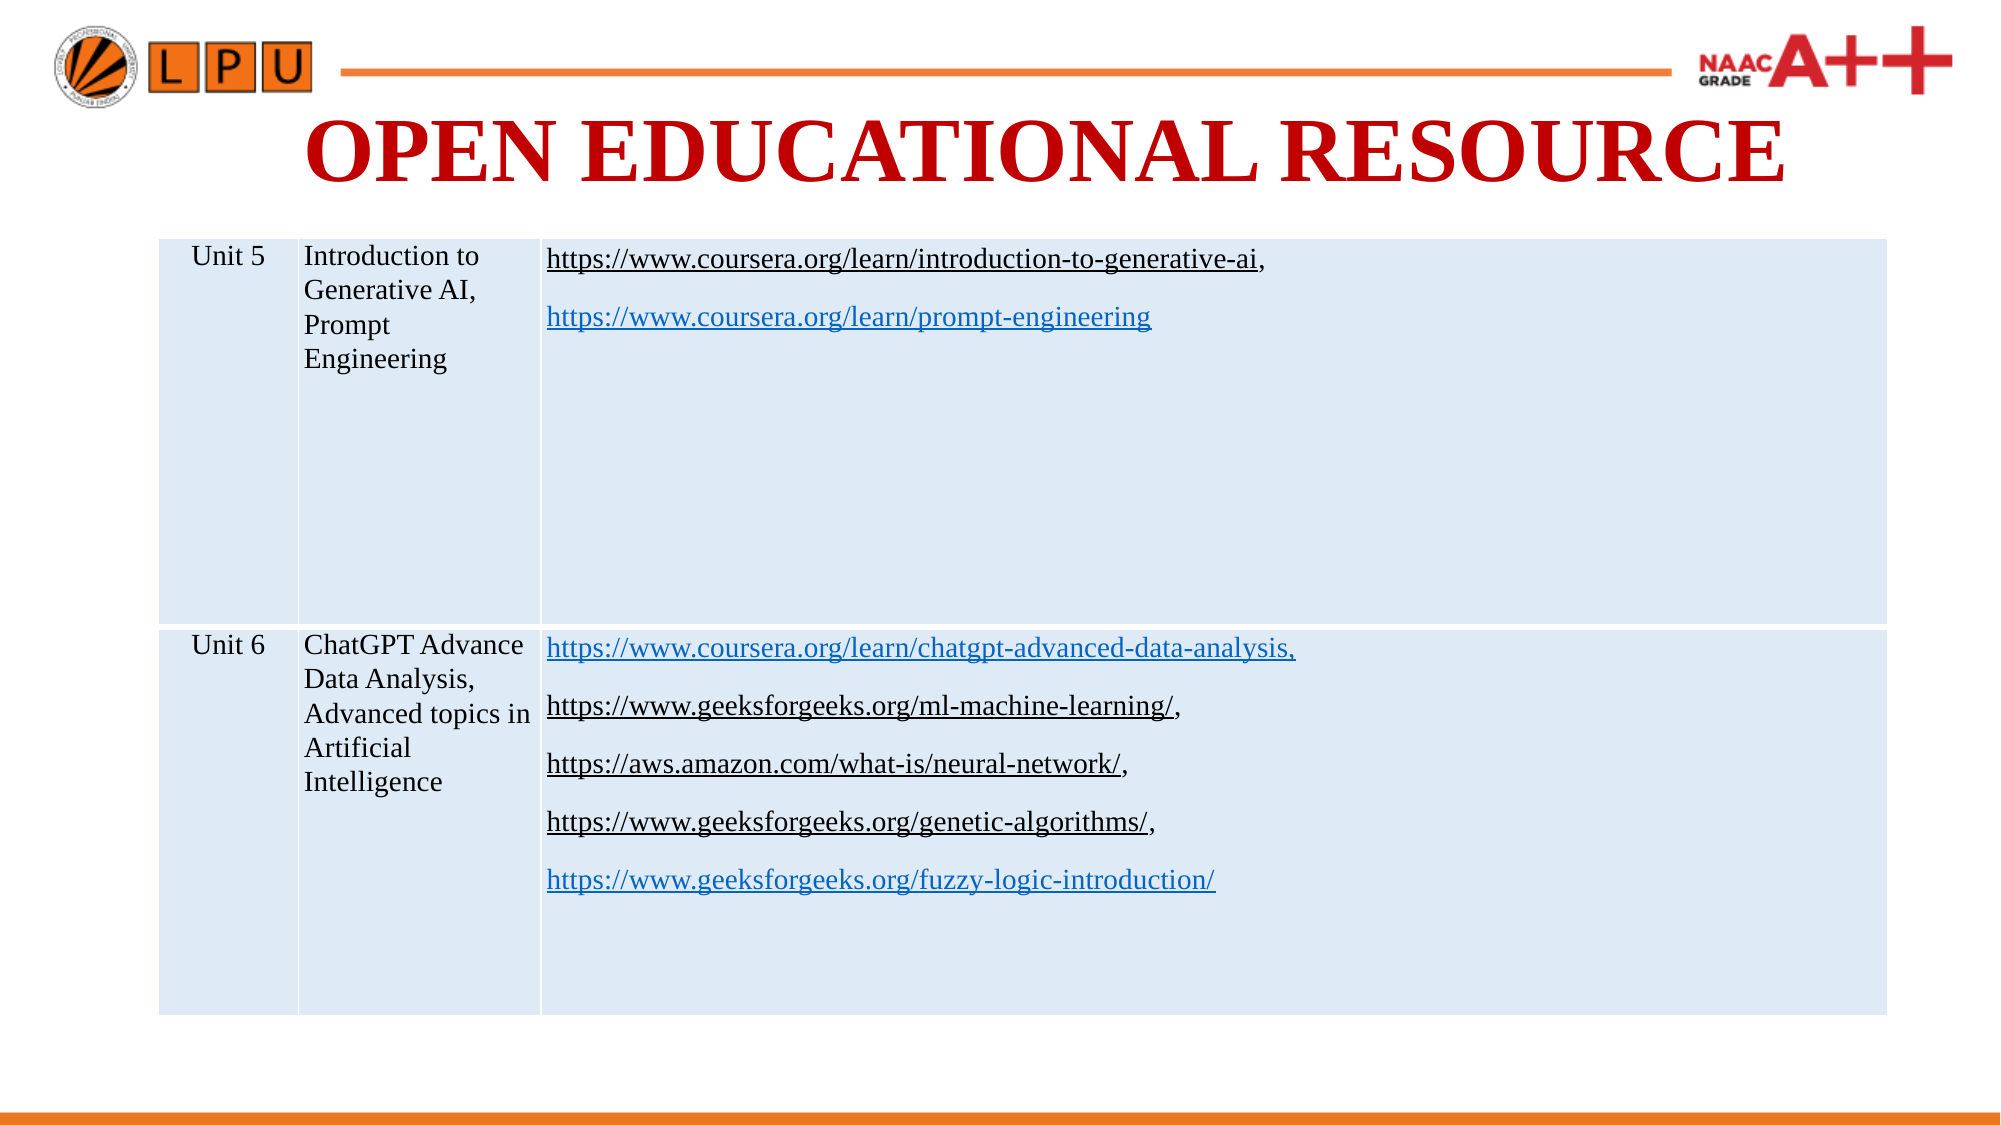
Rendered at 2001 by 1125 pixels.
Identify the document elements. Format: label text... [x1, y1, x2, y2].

picture [0, 0, 2001, 1125]
table_cell ChatGPT Advance Data Analysis, Advanced topics in Artificial Intelligence [299, 630, 540, 1015]
text_box OPEN EDUCATIONAL RESOURCE [147, 50, 1947, 238]
table_cell https://www.coursera.org/learn/chatgpt-advanced-data-analysis, https://www.geeksforgeeks.org/ml-machine-learning/, https://aws.amazon.com/what-is/neural-network/, https://www.geeksforgeeks.org/genetic-algorithms/, https://www.geeksforgeeks.org/fuzzy-logic-introduction/ [542, 630, 1887, 1015]
table_header Unit 5 [159, 239, 298, 624]
table_cell Unit 6 [159, 630, 298, 1015]
table_header https://www.coursera.org/learn/introduction-to-generative-ai, https://www.coursera.org/learn/prompt-engineering [542, 239, 1887, 624]
table_header Introduction to Generative AI, Prompt Engineering [299, 239, 540, 624]
